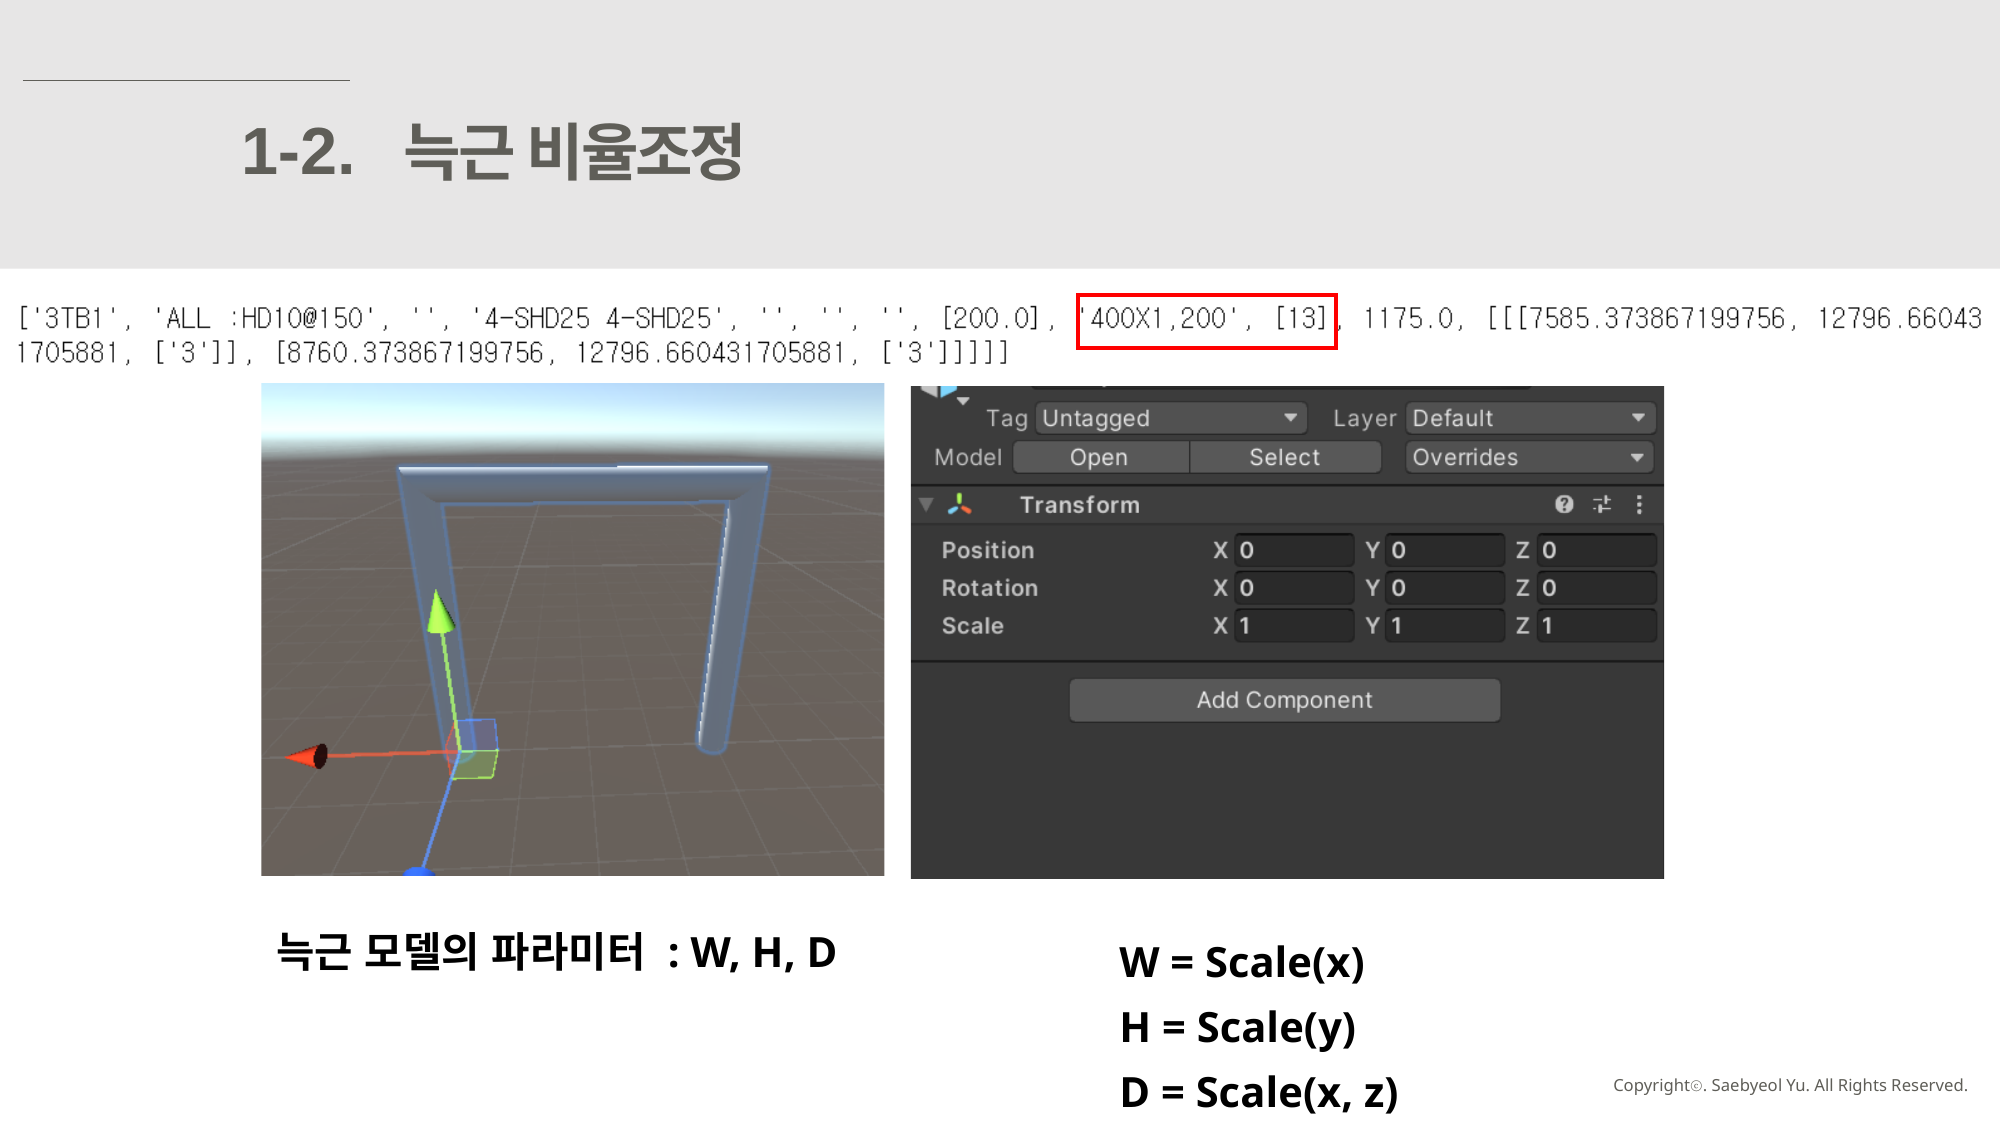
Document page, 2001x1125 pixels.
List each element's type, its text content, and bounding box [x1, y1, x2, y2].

picture [910, 386, 1665, 879]
text_box W = Scale(x) H = Scale(y) D = Scale(x, z) [1104, 912, 1493, 1123]
picture [8, 291, 2000, 382]
picture [261, 383, 885, 876]
text_box 늑근 모델의 파라미터 : W, H, D [261, 903, 913, 984]
text_box 1-2. [226, 100, 371, 196]
text_box 늑근 비율조정 [388, 105, 763, 196]
text_box [0, 0, 2000, 270]
